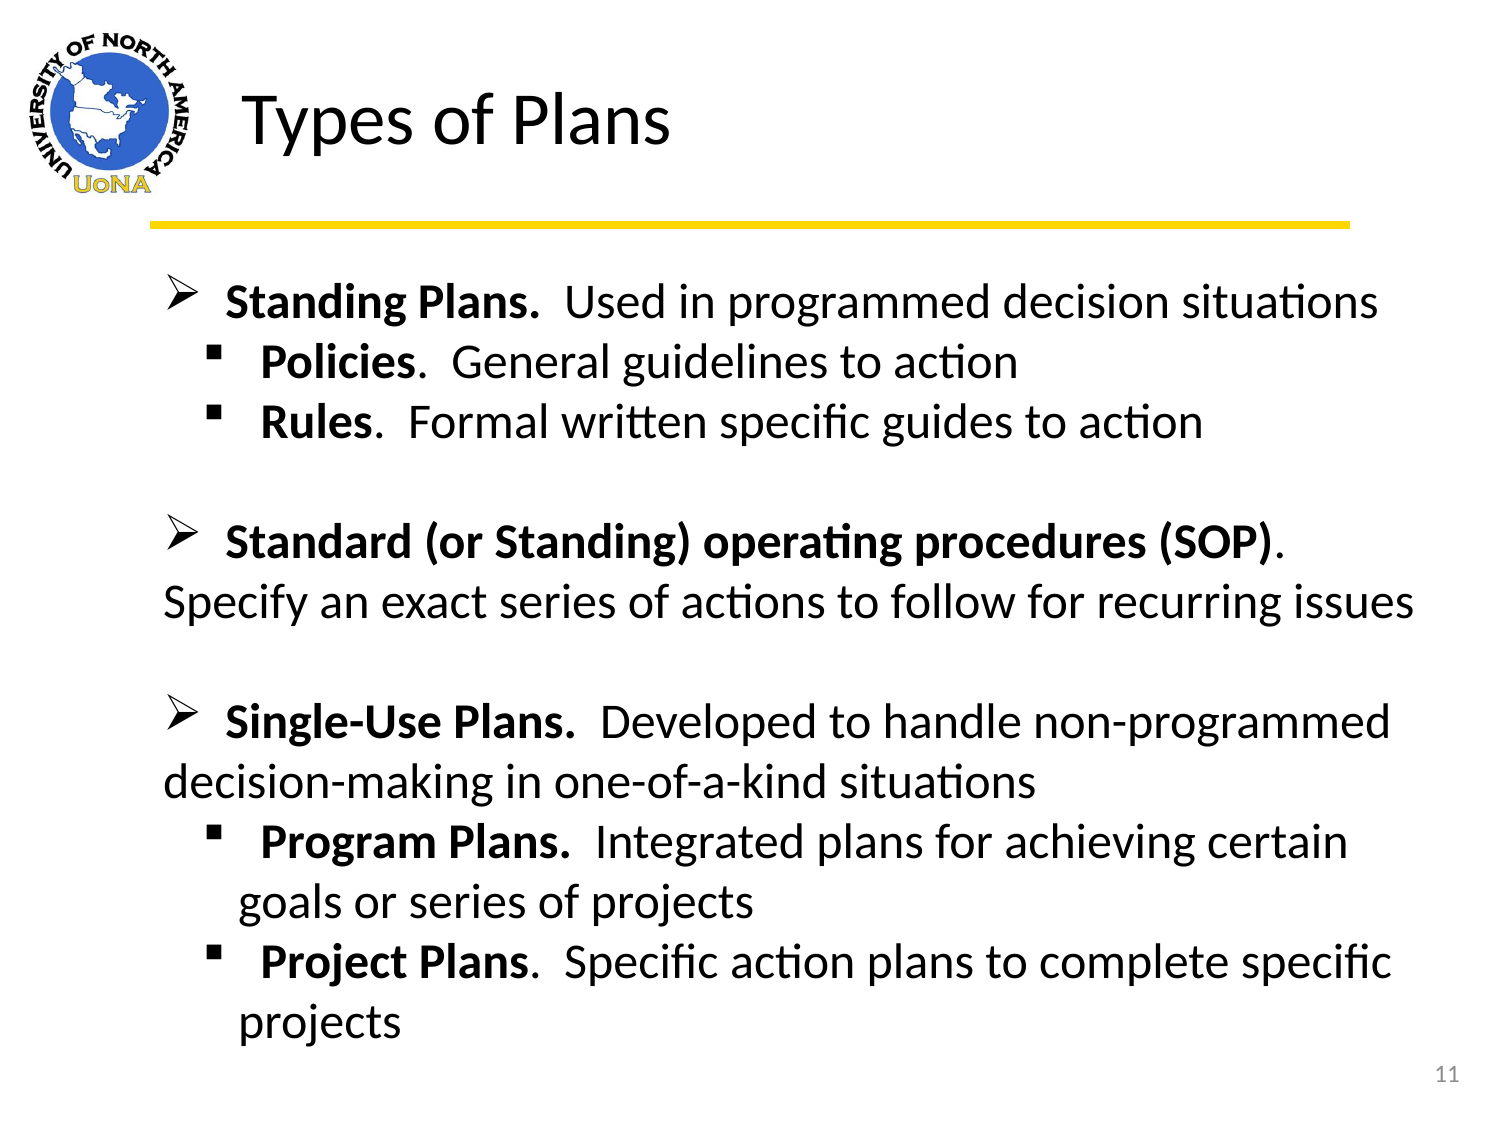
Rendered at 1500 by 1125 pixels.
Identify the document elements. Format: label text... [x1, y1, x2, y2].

picture [19, 24, 200, 200]
text_box Types of Plans [227, 62, 688, 168]
slide_number 11 [1412, 1042, 1475, 1103]
text_box Standing Plans. Used in programmed decision situations Policies. General guidelines to action Rules. Formal written specific guides to action Standard (or Standing) operating procedures (SOP). Specify an exact series of actions to follow for recurring issues Single-Use Plans. Developed to handle non-programmed decision-making in one-of-a-kind situations Program Plans. Integrated plans for achieving certain goals or series of projects Project Plans. Specific action plans to complete specific projects [148, 260, 1436, 1056]
